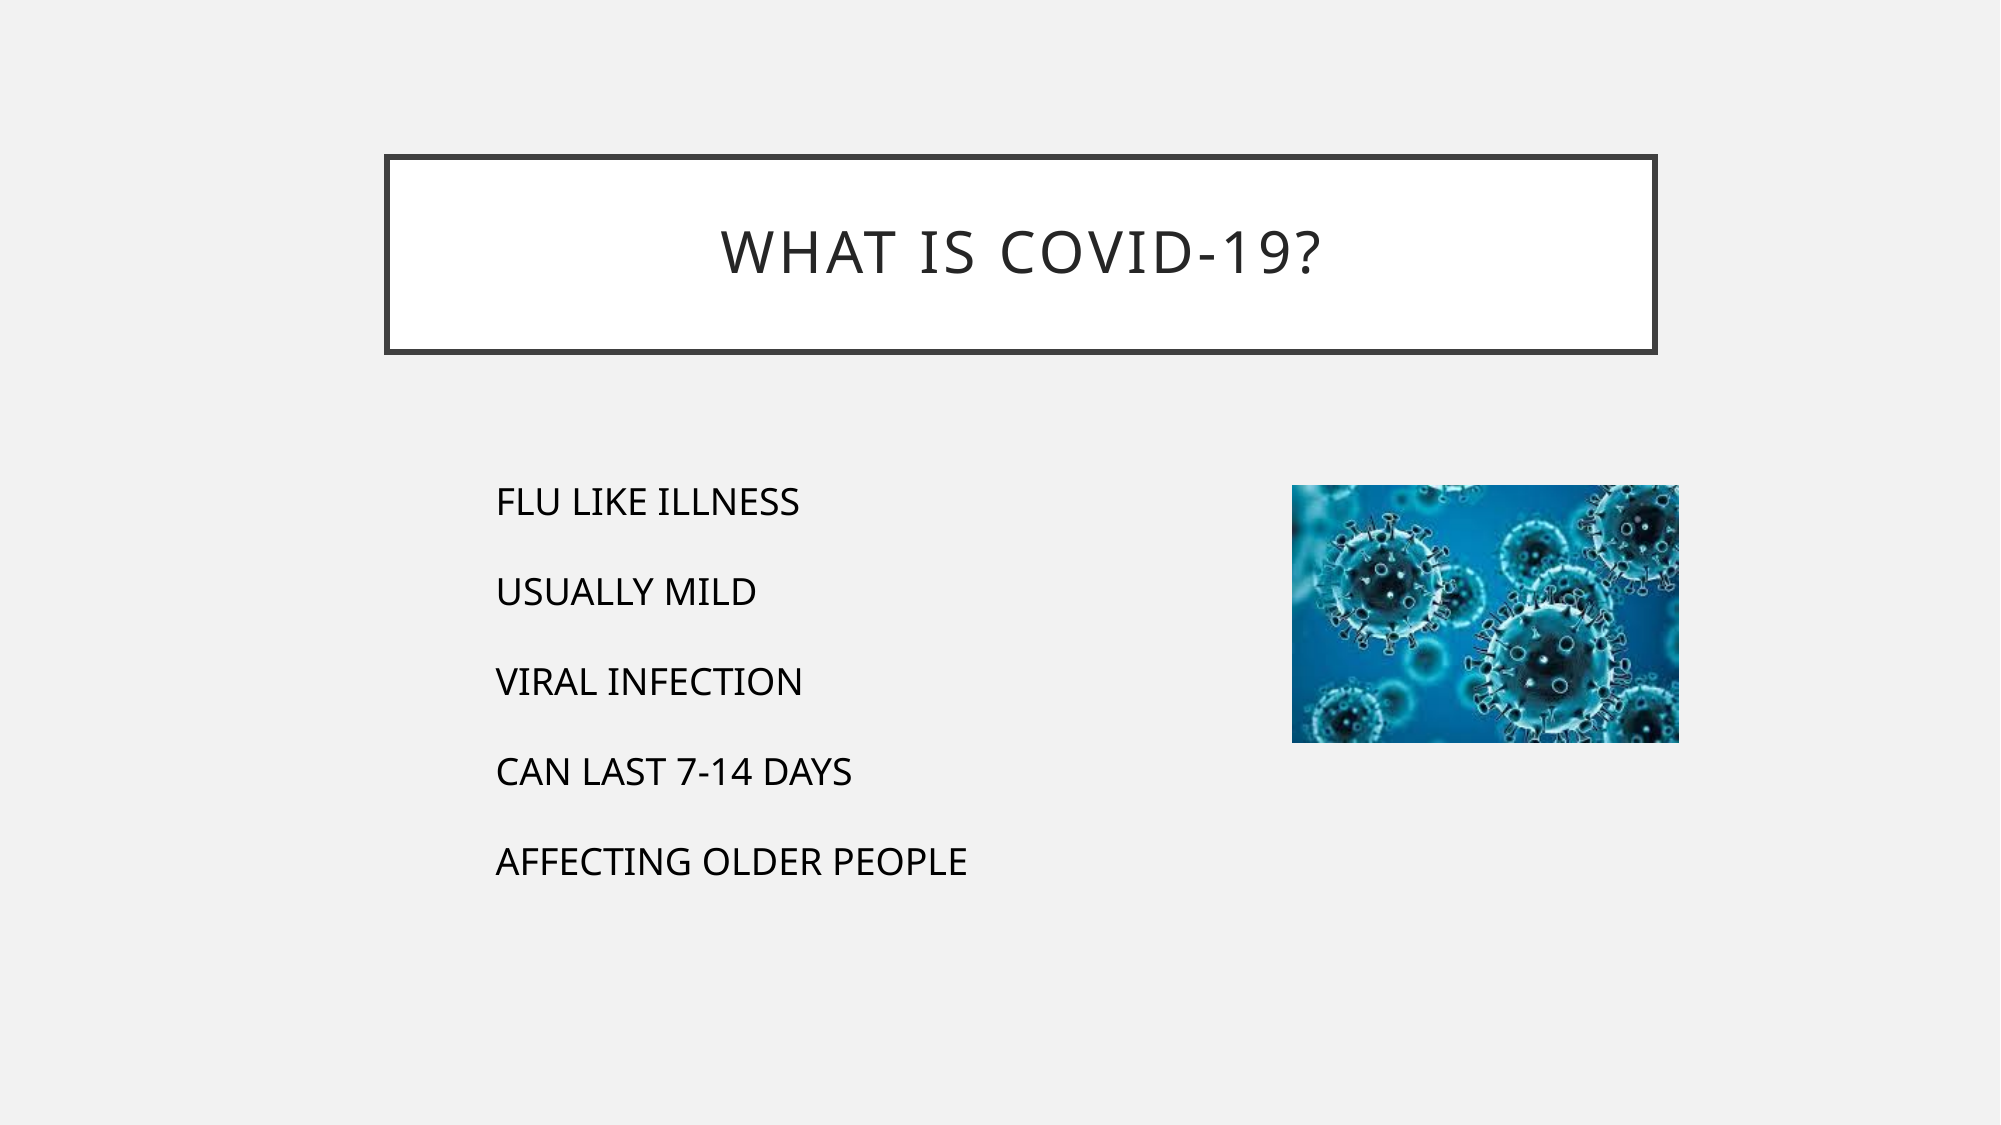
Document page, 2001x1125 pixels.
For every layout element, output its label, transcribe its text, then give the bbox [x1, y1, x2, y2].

text_box FLU LIKE ILLNESS USUALLY MILD VIRAL INFECTION CAN LAST 7-14 DAYS AFFECTING OLDER PEOPLE [480, 425, 1562, 890]
title What is covid-19? [384, 154, 1658, 355]
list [1291, 485, 1679, 743]
